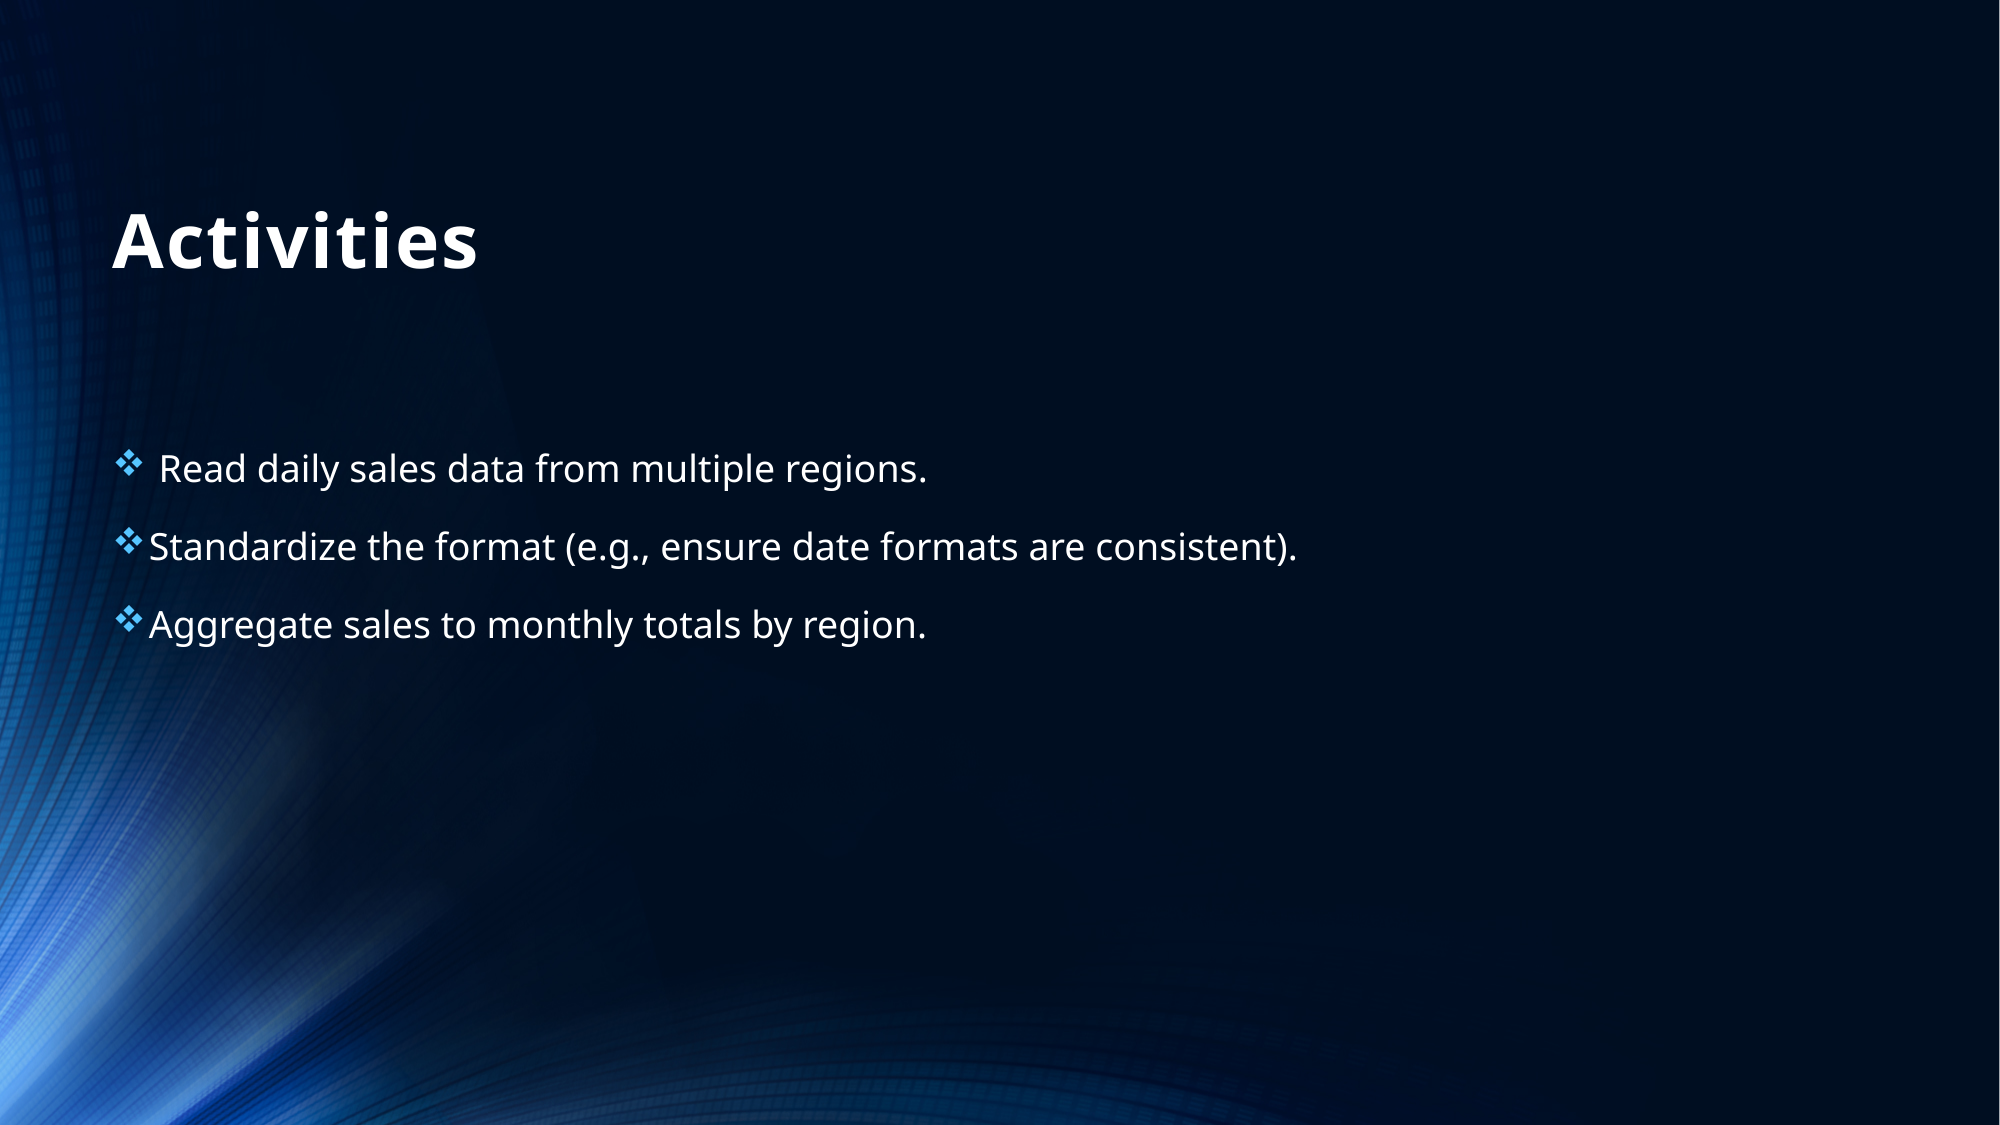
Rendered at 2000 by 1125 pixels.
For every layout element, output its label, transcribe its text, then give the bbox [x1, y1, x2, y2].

text_box Read daily sales data from multiple regions. Standardize the format (e.g., ensure date formats are consistent). Aggregate sales to monthly totals by region. [97, 292, 1784, 902]
title Activities [97, 31, 1211, 292]
picture [0, 0, 2000, 1125]
